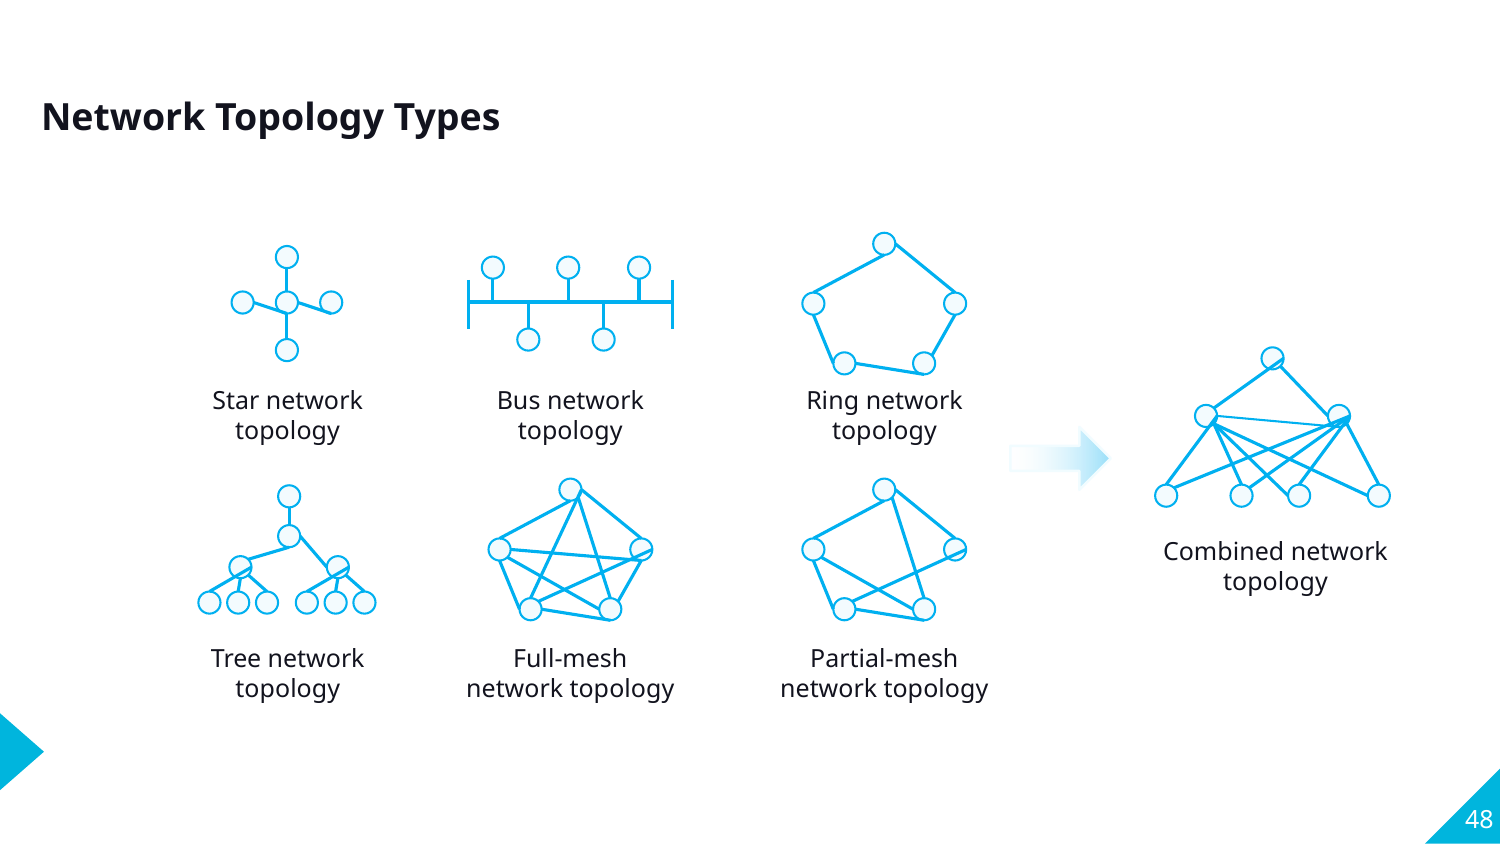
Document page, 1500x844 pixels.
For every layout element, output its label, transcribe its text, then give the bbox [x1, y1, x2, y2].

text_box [802, 478, 967, 621]
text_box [488, 478, 653, 621]
text_box Tree network topology [189, 636, 386, 680]
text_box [802, 232, 967, 375]
slide_number 48 [1418, 760, 1494, 838]
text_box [468, 256, 673, 351]
text_box Partial-mesh network topology [753, 636, 1016, 680]
text_box [1008, 425, 1113, 492]
text_box Bus network topology [431, 378, 710, 421]
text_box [1154, 346, 1391, 507]
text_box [198, 484, 376, 614]
list Network Topology Types [20, 92, 1479, 715]
text_box Full-mesh network topology [450, 636, 691, 680]
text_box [231, 245, 343, 362]
text_box Star network topology [146, 378, 430, 421]
text_box Combined network topology [1098, 528, 1453, 572]
text_box Ring network topology [740, 378, 1029, 421]
